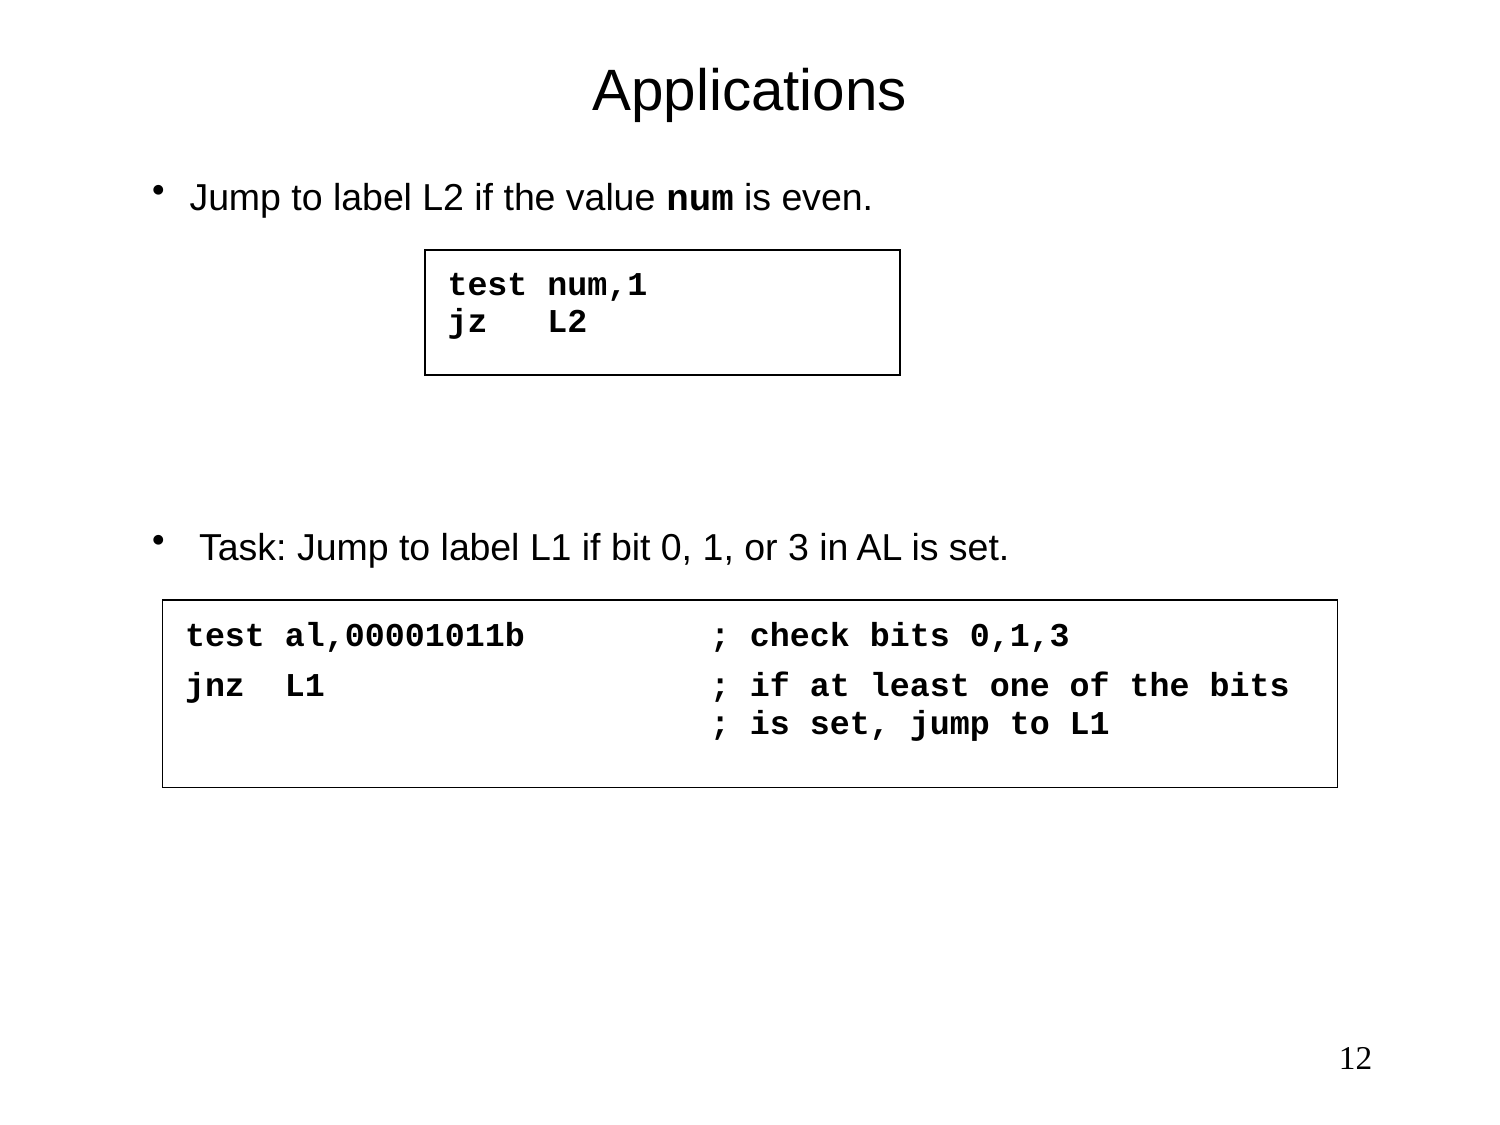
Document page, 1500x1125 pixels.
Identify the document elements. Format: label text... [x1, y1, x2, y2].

text_box Jump to label L2 if the value num is even. [137, 149, 1350, 240]
text_box test num,1 jz L2 [425, 249, 900, 375]
slide_number 12 [1224, 1024, 1388, 1088]
text_box Task: Jump to label L1 if bit 0, 1, or 3 in AL is set. [137, 499, 1325, 590]
text_box test al,00001011b ; check bits 0,1,3 jnz L1 ; if at least one of the bits ; is set, jump to L1 [162, 600, 1338, 788]
title Applications [112, 37, 1388, 138]
